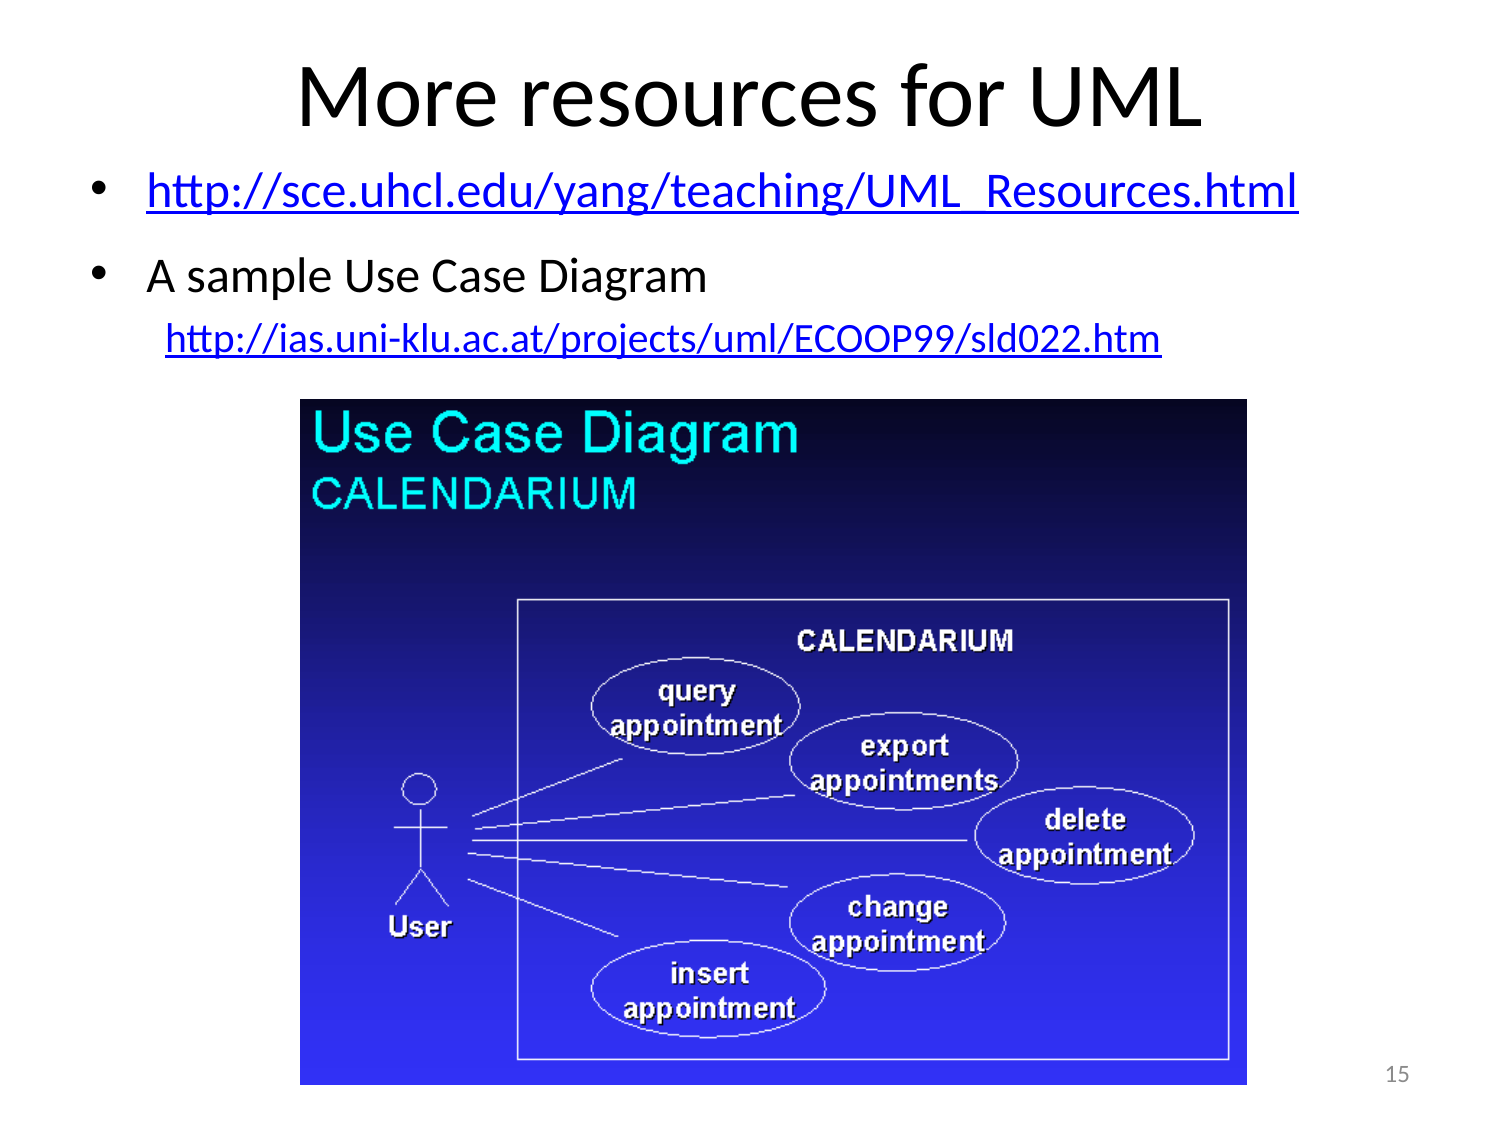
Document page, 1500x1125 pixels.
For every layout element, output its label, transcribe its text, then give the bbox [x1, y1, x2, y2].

list http://sce.uhcl.edu/yang/teaching/UML_Resources.html A sample Use Case Diagram http://ias.uni-klu.ac.at/projects/uml/ECOOP99/sld022.htm [75, 149, 1425, 450]
title More resources for UML [75, 24, 1425, 149]
slide_number 15 [1074, 1042, 1425, 1103]
picture [299, 399, 1248, 1085]
